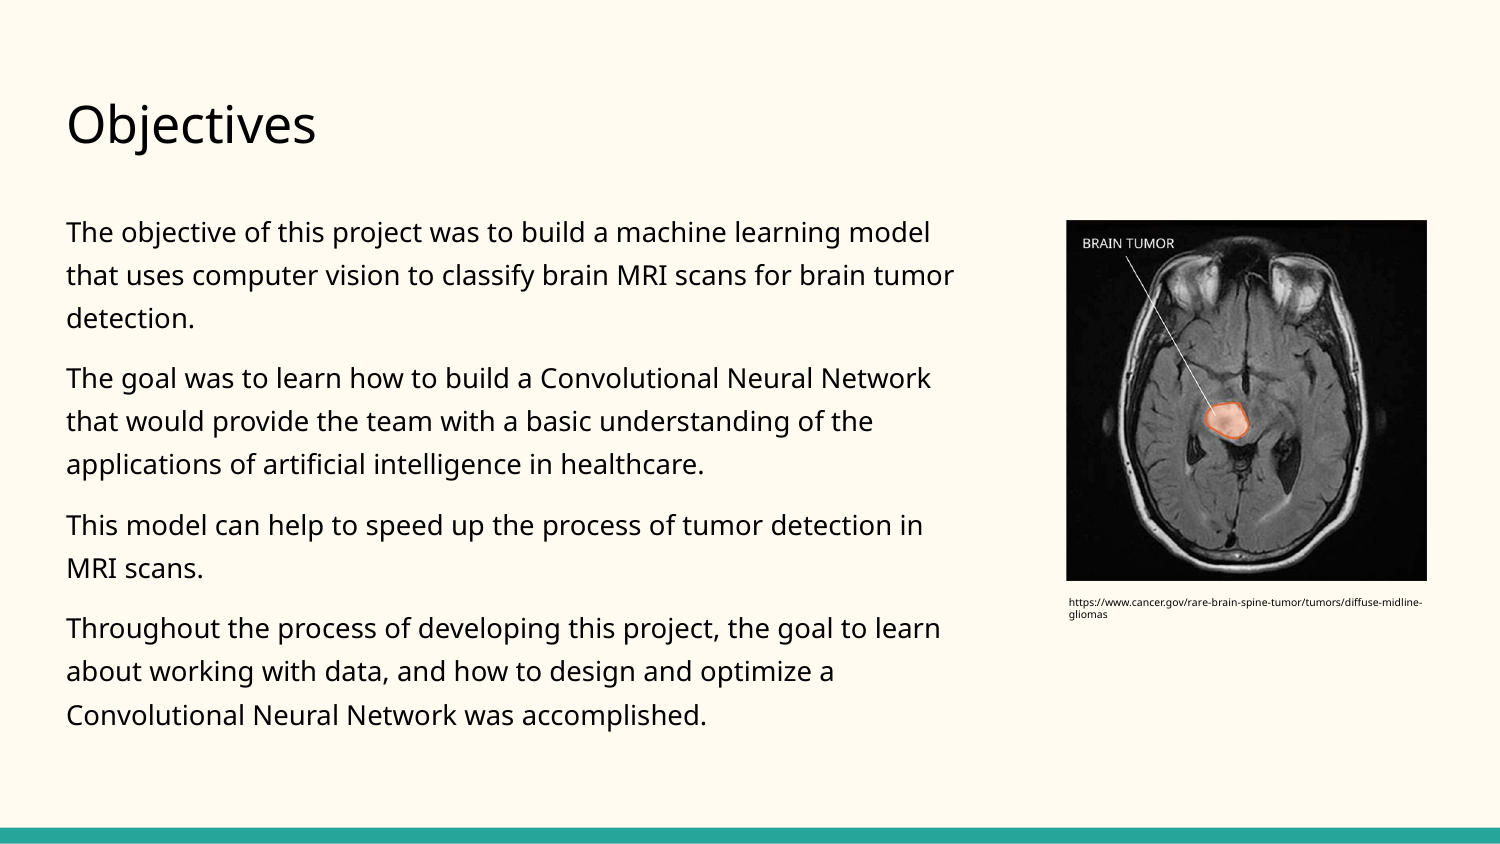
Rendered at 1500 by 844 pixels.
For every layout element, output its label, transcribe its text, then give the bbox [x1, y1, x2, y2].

list The objective of this project was to build a machine learning model that uses computer vision to classify brain MRI scans for brain tumor detection. The goal was to learn how to build a Convolutional Neural Network that would provide the team with a basic understanding of the applications of artificial intelligence in healthcare. This model can help to speed up the process of tumor detection in MRI scans. Throughout the process of developing this project, the goal to learn about working with data, and how to design and optimize a Convolutional Neural Network was accomplished. [51, 192, 989, 750]
title Objectives [51, 72, 1449, 174]
picture [1065, 219, 1427, 581]
text_box https://www.cancer.gov/rare-brain-spine-tumor/tumors/diffuse-midline-gliomas [1053, 580, 1457, 616]
